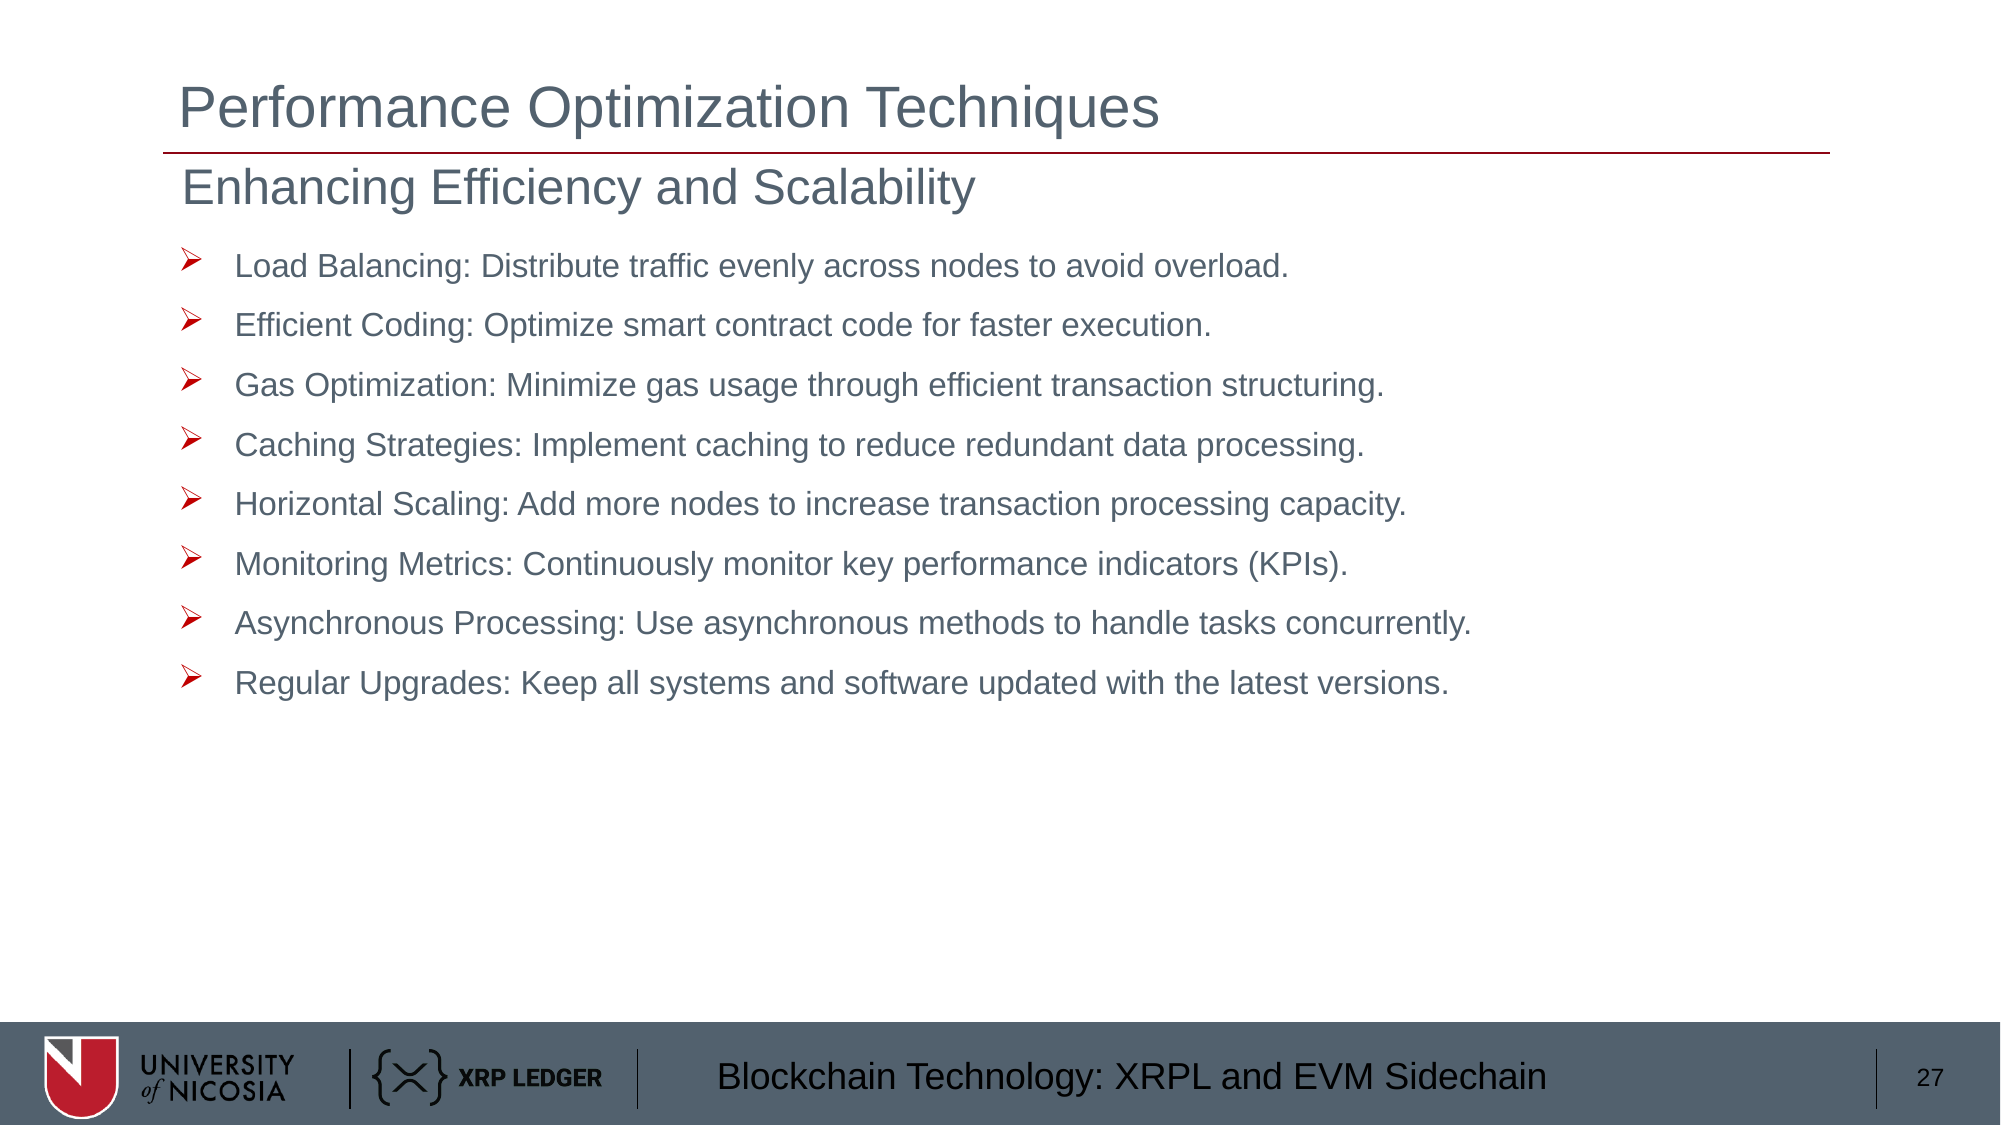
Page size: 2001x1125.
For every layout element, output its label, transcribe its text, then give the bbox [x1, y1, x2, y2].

title Performance Optimization Techniques [176, 67, 1275, 252]
text_box Enhancing Efficiency and Scalability [179, 153, 1163, 216]
picture [31, 1012, 307, 1125]
picture [371, 1048, 603, 1107]
slide_number 27 [1910, 1061, 1951, 1125]
text_box Load Balancing: Distribute traffic evenly across nodes to avoid overload. Efficient Coding: Optimize smart contract code for faster execution. Gas Optimization: Minimize gas usage through efficient transaction structuring. Caching Strategies: Implement caching to reduce redundant data processing. Horizontal Scaling: Add more nodes to increase transaction processing capacity. Monitoring Metrics: Continuously monitor key performance indicators (KPIs). Asynchronous Processing: Use asynchronous methods to handle tasks concurrently. Regular Upgrades: Keep all systems and software updated with the latest versions. [176, 252, 1775, 701]
